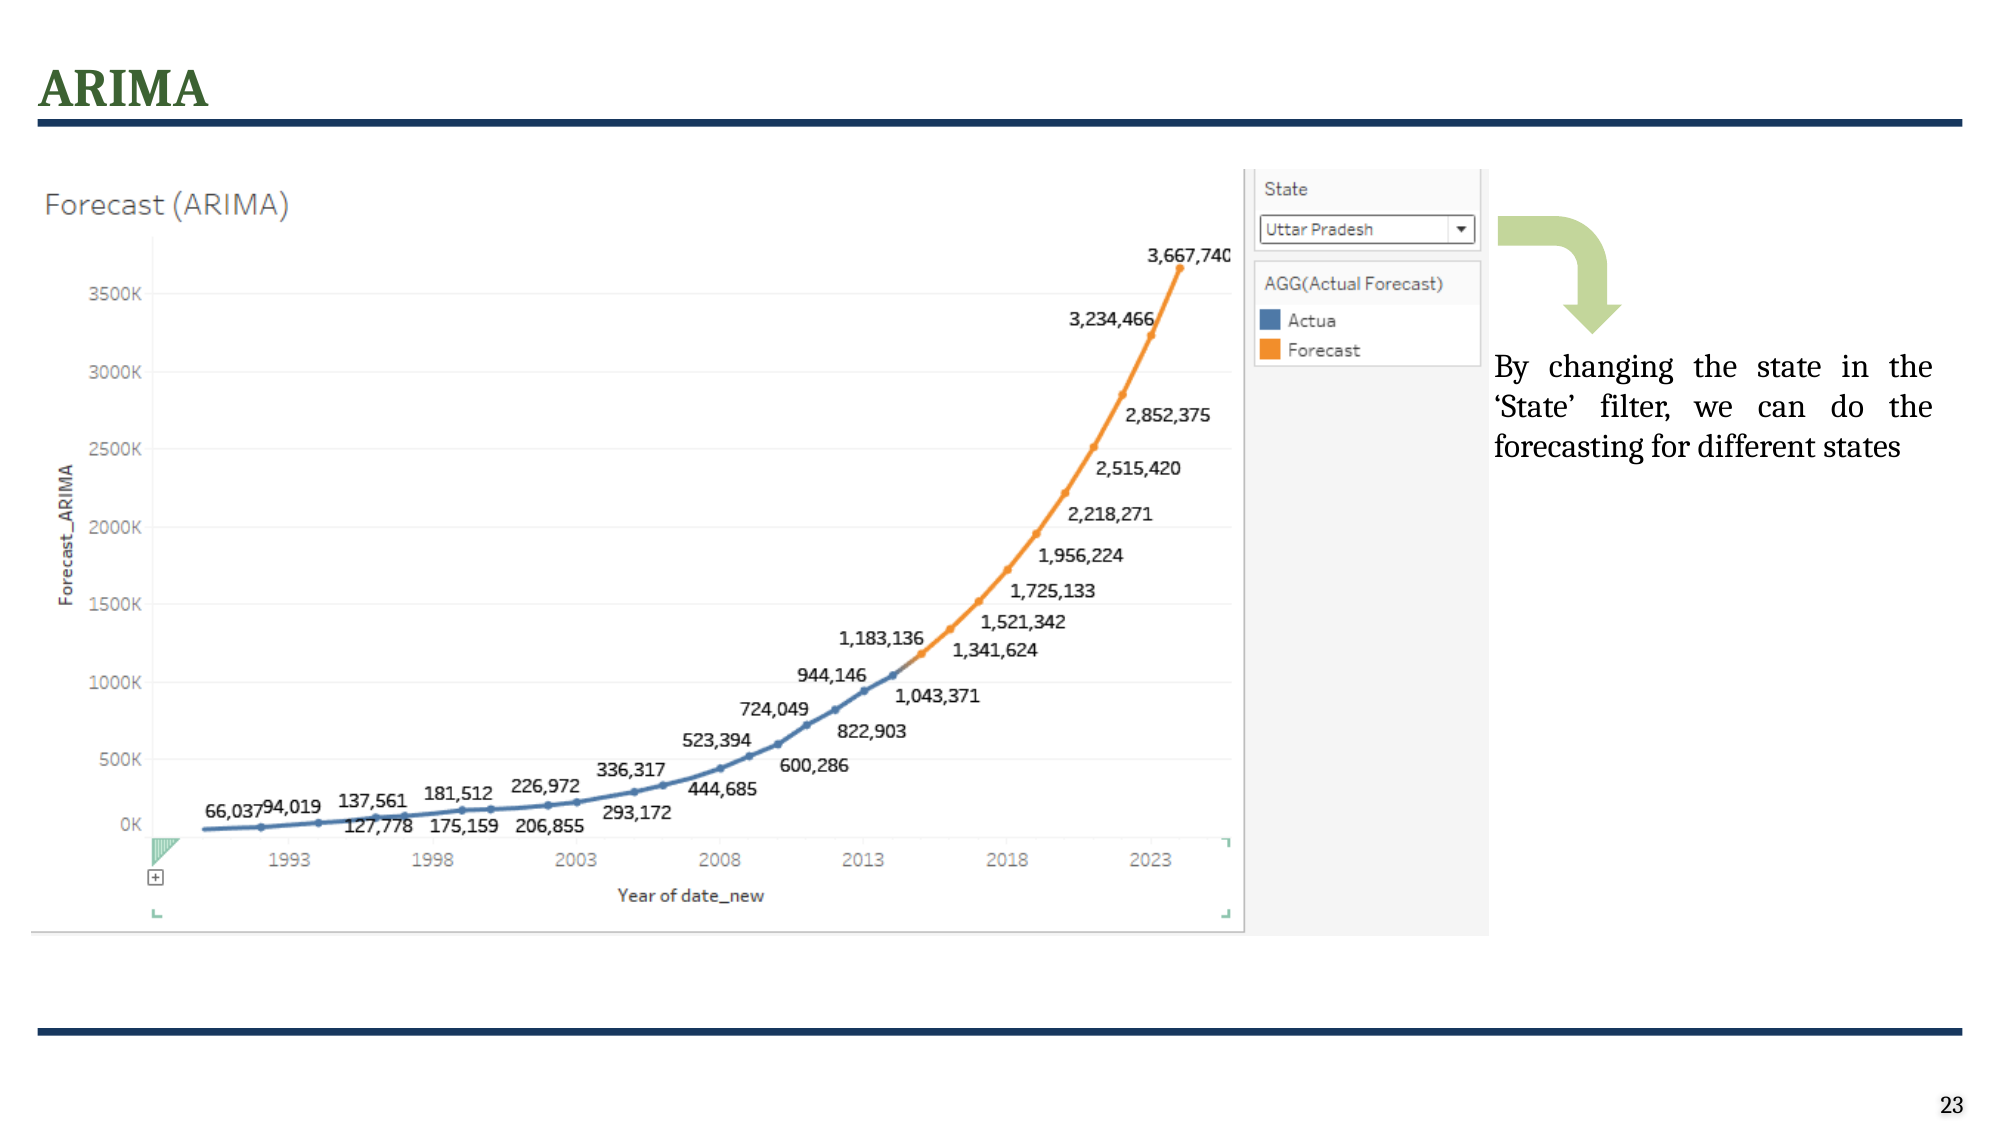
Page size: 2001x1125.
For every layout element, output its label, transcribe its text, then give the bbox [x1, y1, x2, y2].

text_box By changing the state in the ‘State’ filter, we can do the forecasting for different states [1494, 336, 1949, 472]
picture [31, 169, 1489, 937]
text_box ARIMA [23, 44, 1548, 125]
text_box [1495, 214, 1624, 337]
